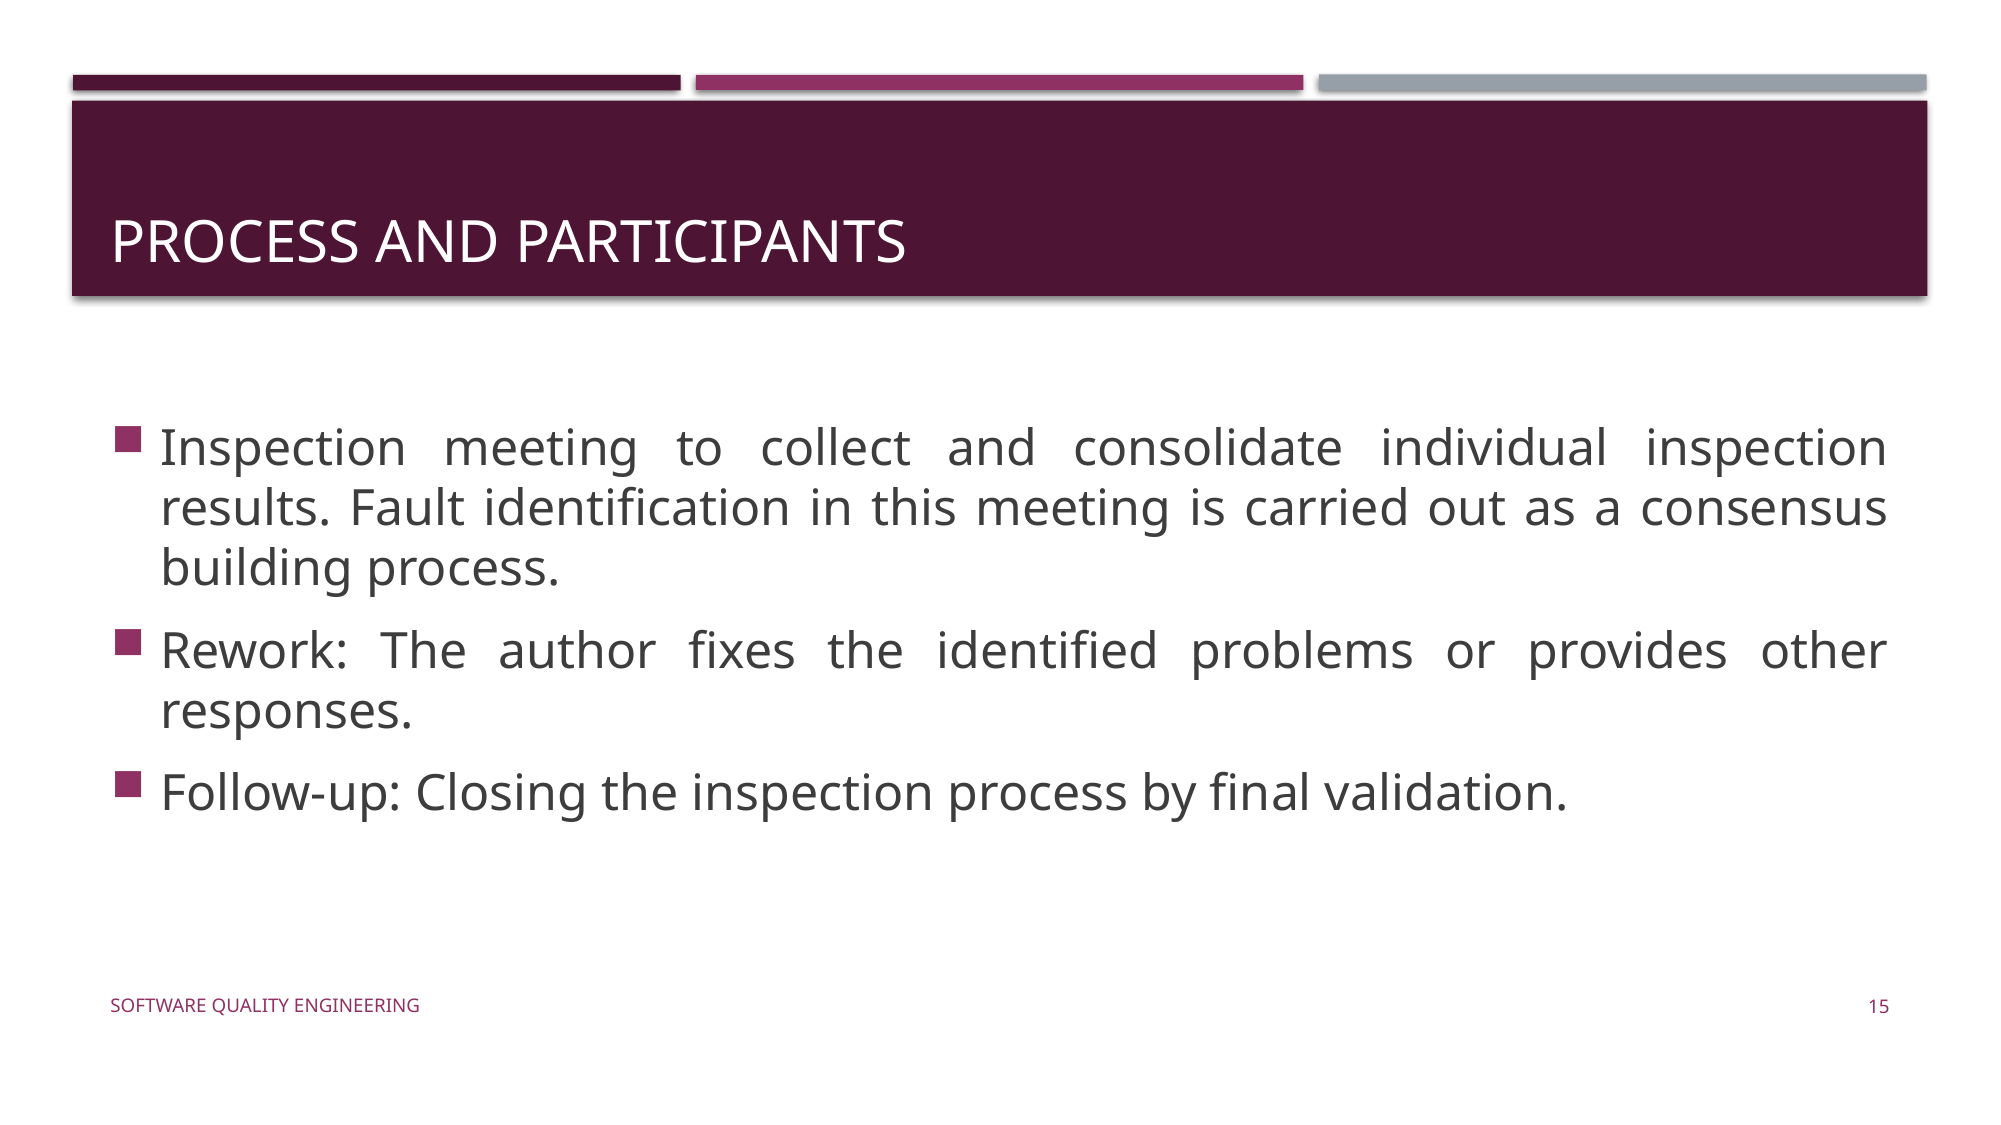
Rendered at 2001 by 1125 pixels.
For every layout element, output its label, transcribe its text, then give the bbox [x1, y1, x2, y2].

title Process and participants [95, 115, 1905, 282]
slide_number 15 [1732, 977, 1905, 1037]
list Inspection meeting to collect and consolidate individual inspection results. Fault identification in this meeting is carried out as a consensus building process. Rework: The author fixes the identified problems or provides other responses. Follow-up: Closing the inspection process by final validation. [95, 357, 1905, 962]
footer Software Quality Engineering [95, 976, 1230, 1037]
